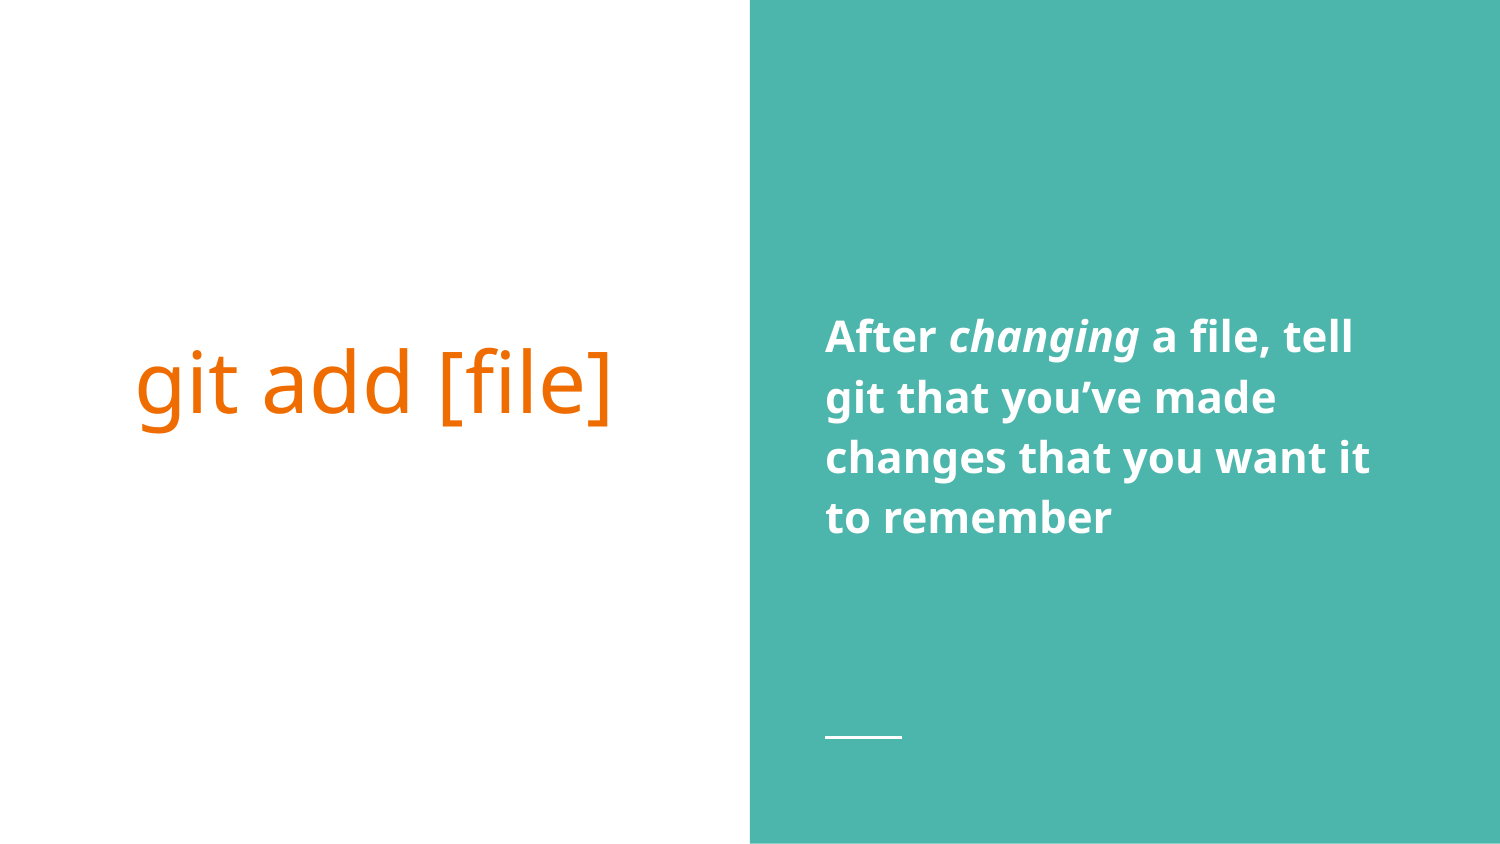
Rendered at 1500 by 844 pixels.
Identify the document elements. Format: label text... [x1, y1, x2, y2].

list After changing a file, tell git that you’ve made changes that you want it to remember [810, 118, 1440, 725]
title git add [file] [0, 170, 750, 446]
